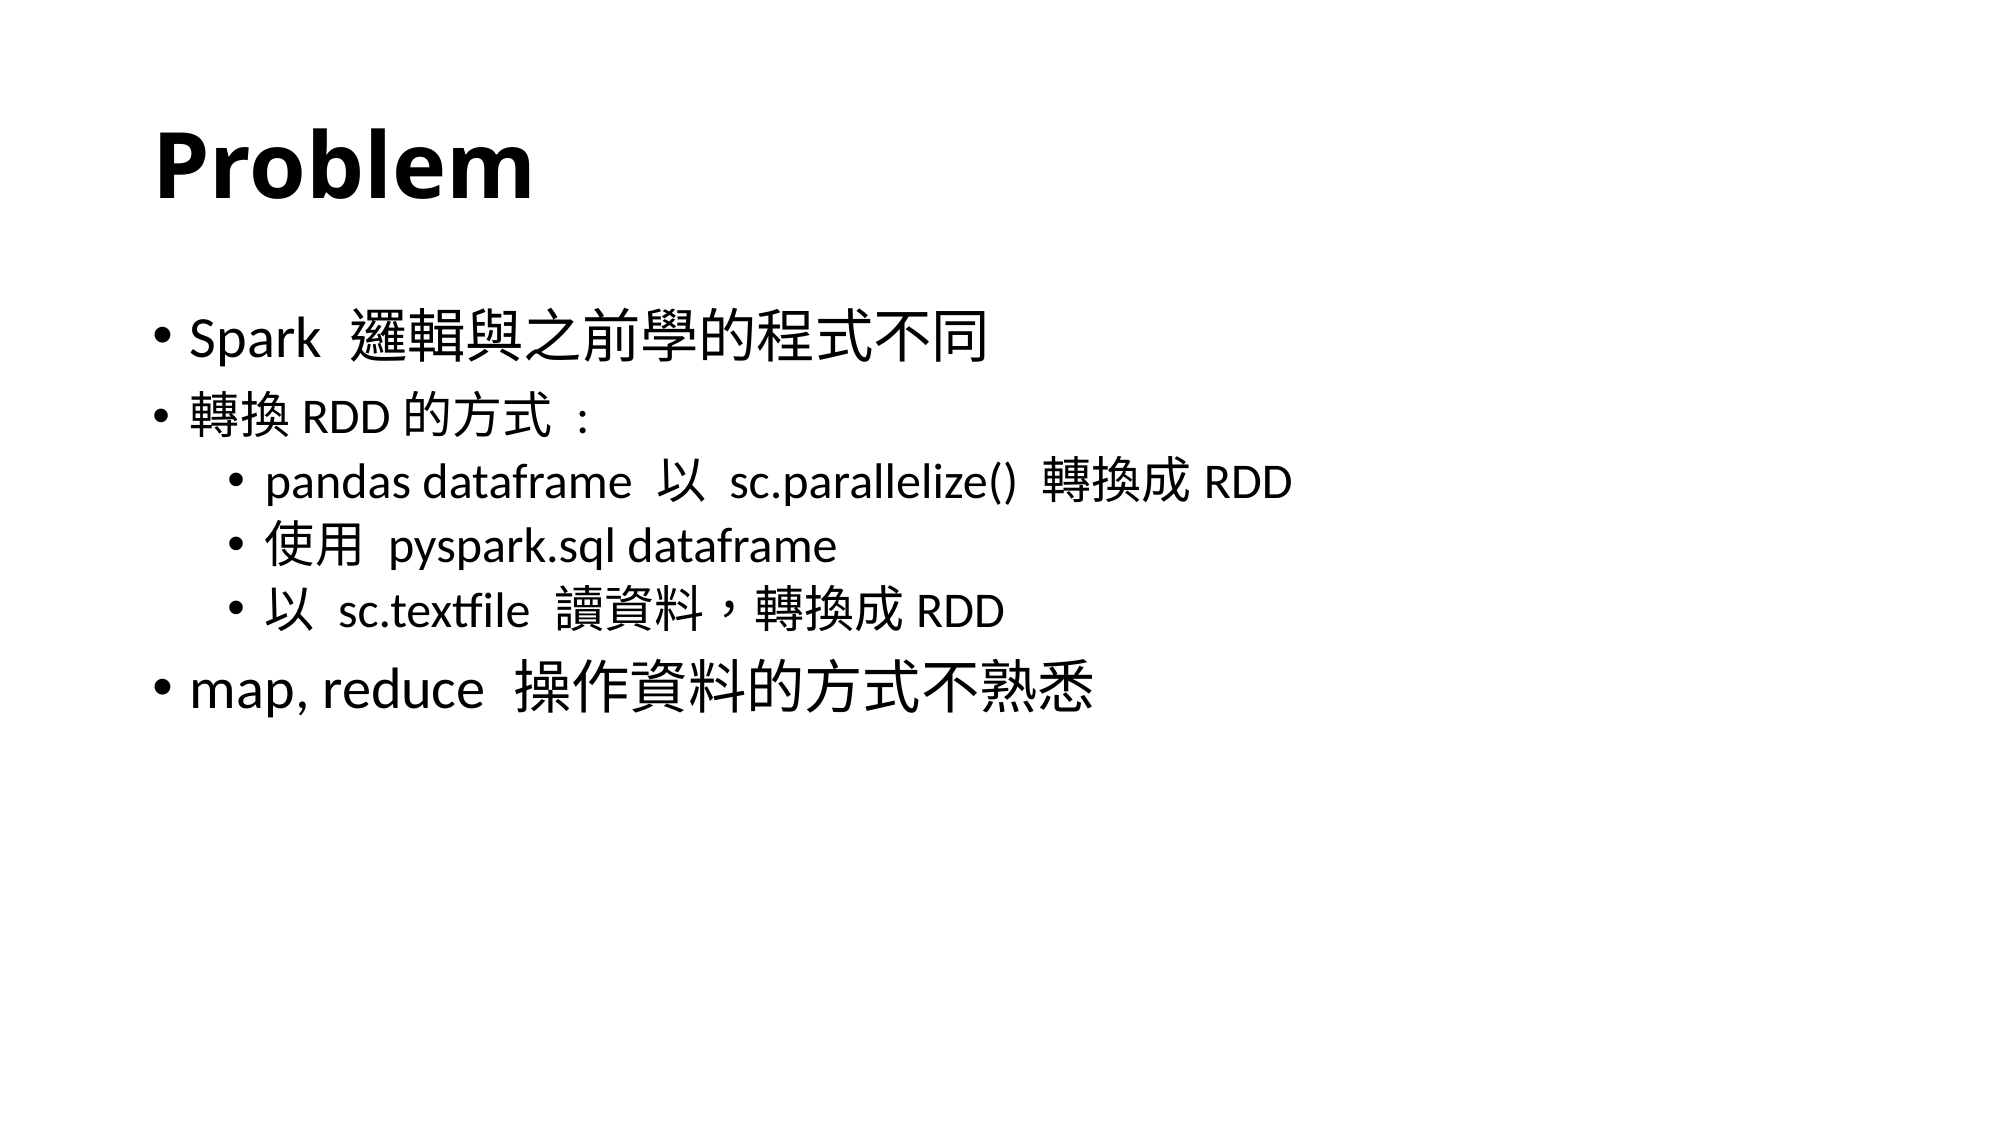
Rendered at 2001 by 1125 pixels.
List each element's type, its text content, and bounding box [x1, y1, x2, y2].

title Problem [137, 59, 1863, 278]
list Spark 邏輯與之前學的程式不同 轉換RDD的方式 : pandas dataframe 以 sc.parallelize() 轉換成RDD 使用 pyspark.sql dataframe 以 sc.textfile 讀資料，轉換成RDD map, reduce 操作資料的方式不熟悉 [137, 299, 1863, 1014]
